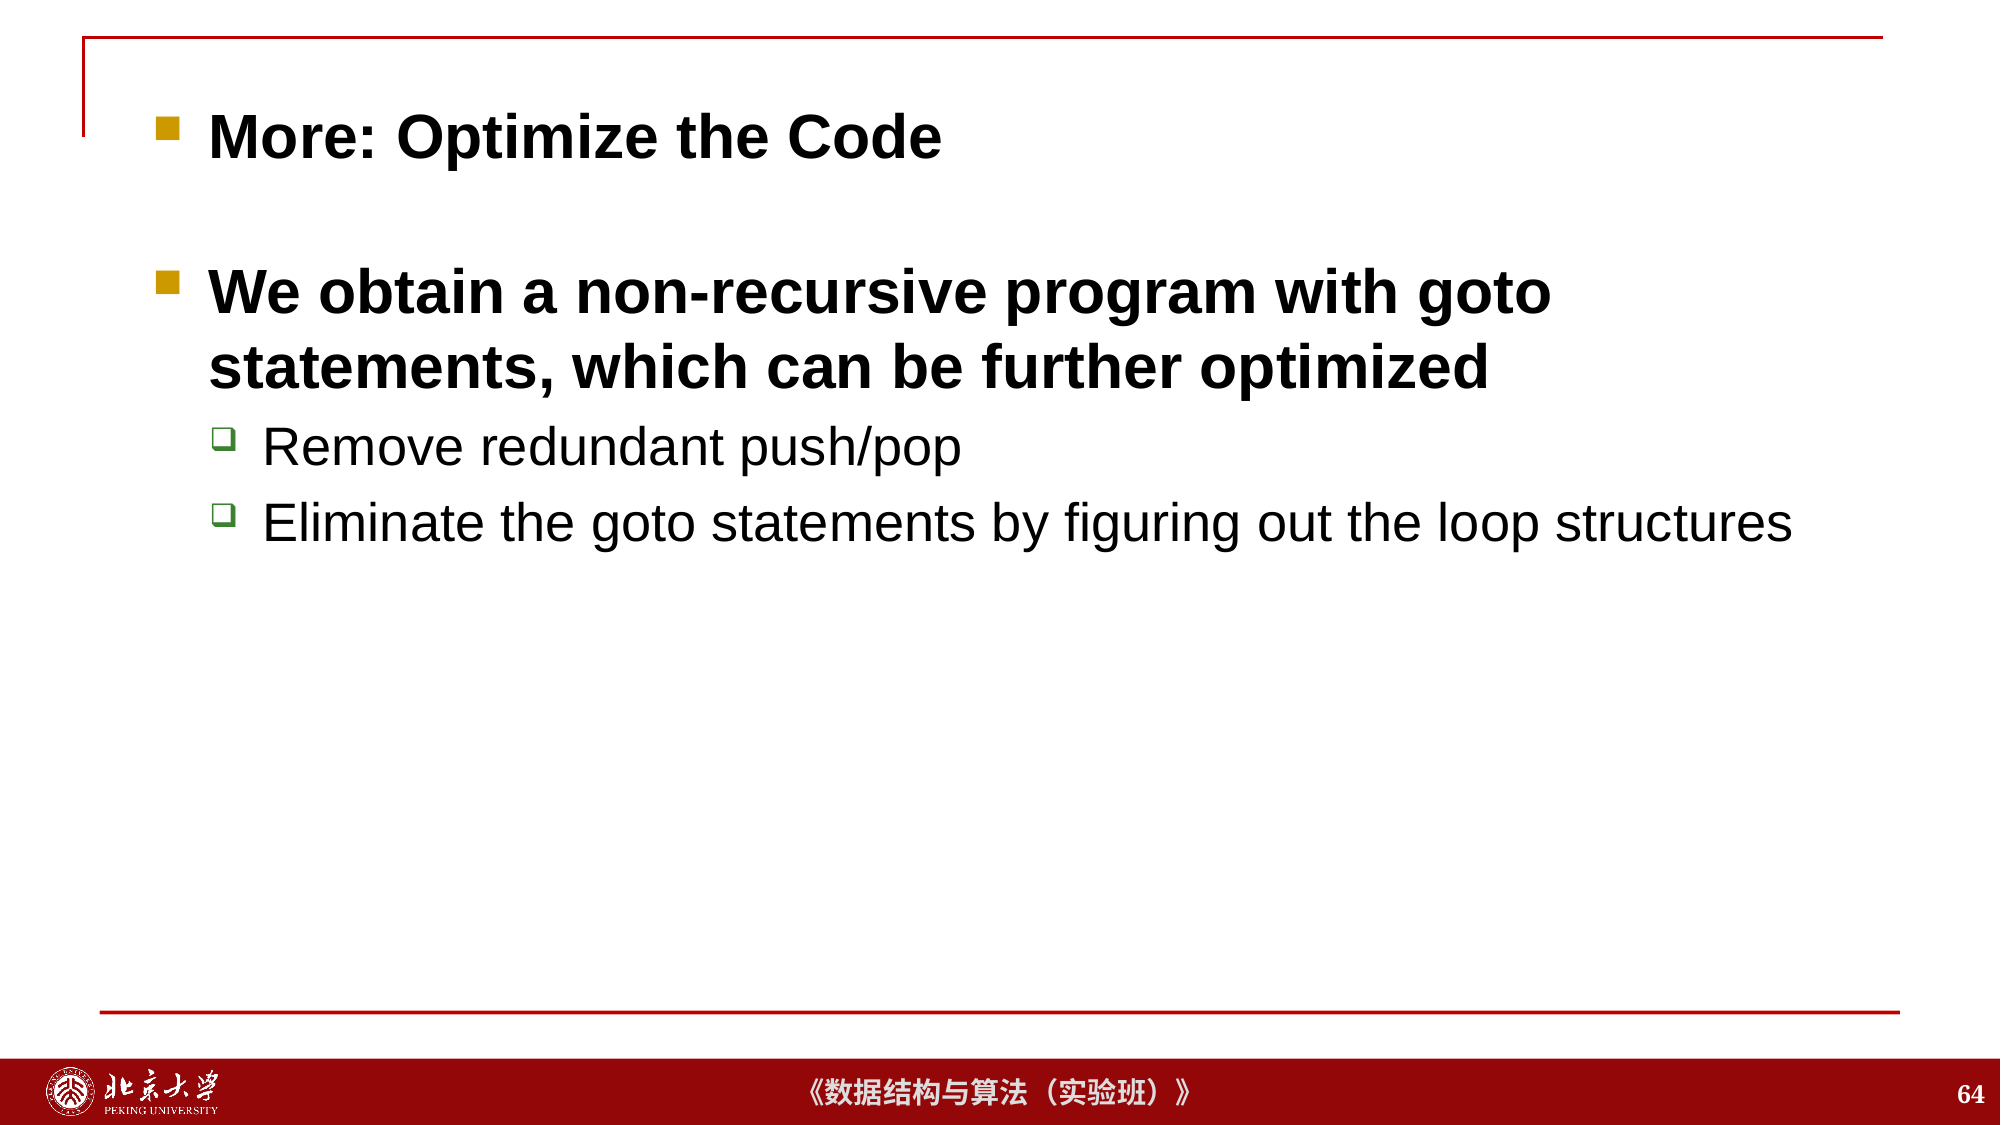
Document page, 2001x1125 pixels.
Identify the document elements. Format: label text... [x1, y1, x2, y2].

list We obtain a non-recursive program with goto statements, which can be further optimized Remove redundant push/pop Eliminate the goto statements by figuring out the loop structures [137, 243, 1863, 1017]
picture [46, 1067, 218, 1116]
title More: Optimize the Code [137, 59, 1863, 208]
slide_number 64 [1550, 1065, 2000, 1125]
